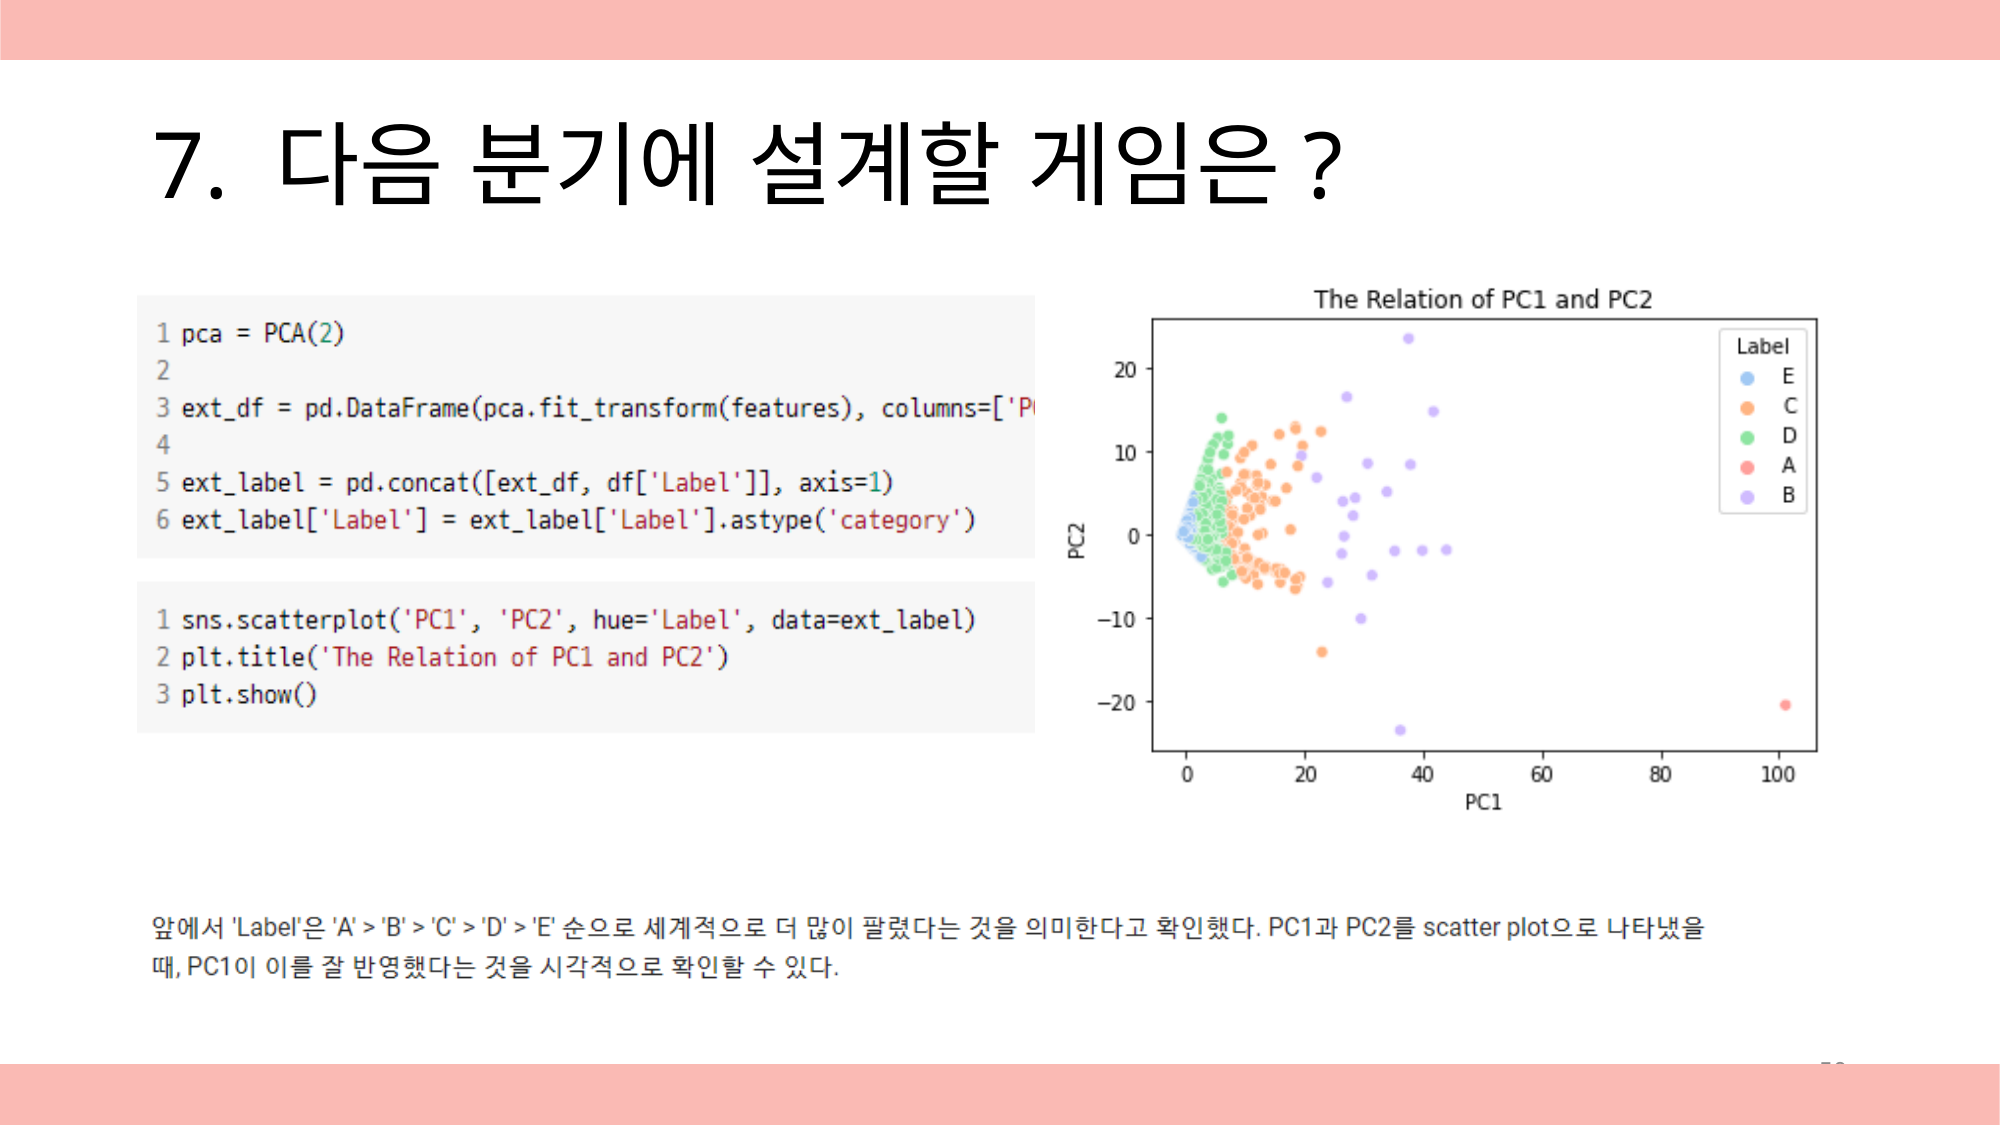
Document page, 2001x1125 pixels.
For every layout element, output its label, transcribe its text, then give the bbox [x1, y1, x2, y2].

text_box [0, 1064, 2000, 1125]
slide_number 50 [1412, 1042, 1863, 1103]
text_box [0, 0, 2000, 60]
picture [137, 897, 1721, 999]
picture [137, 277, 1848, 832]
title 7. 다음 분기에 설계할 게임은? [137, 60, 1863, 278]
